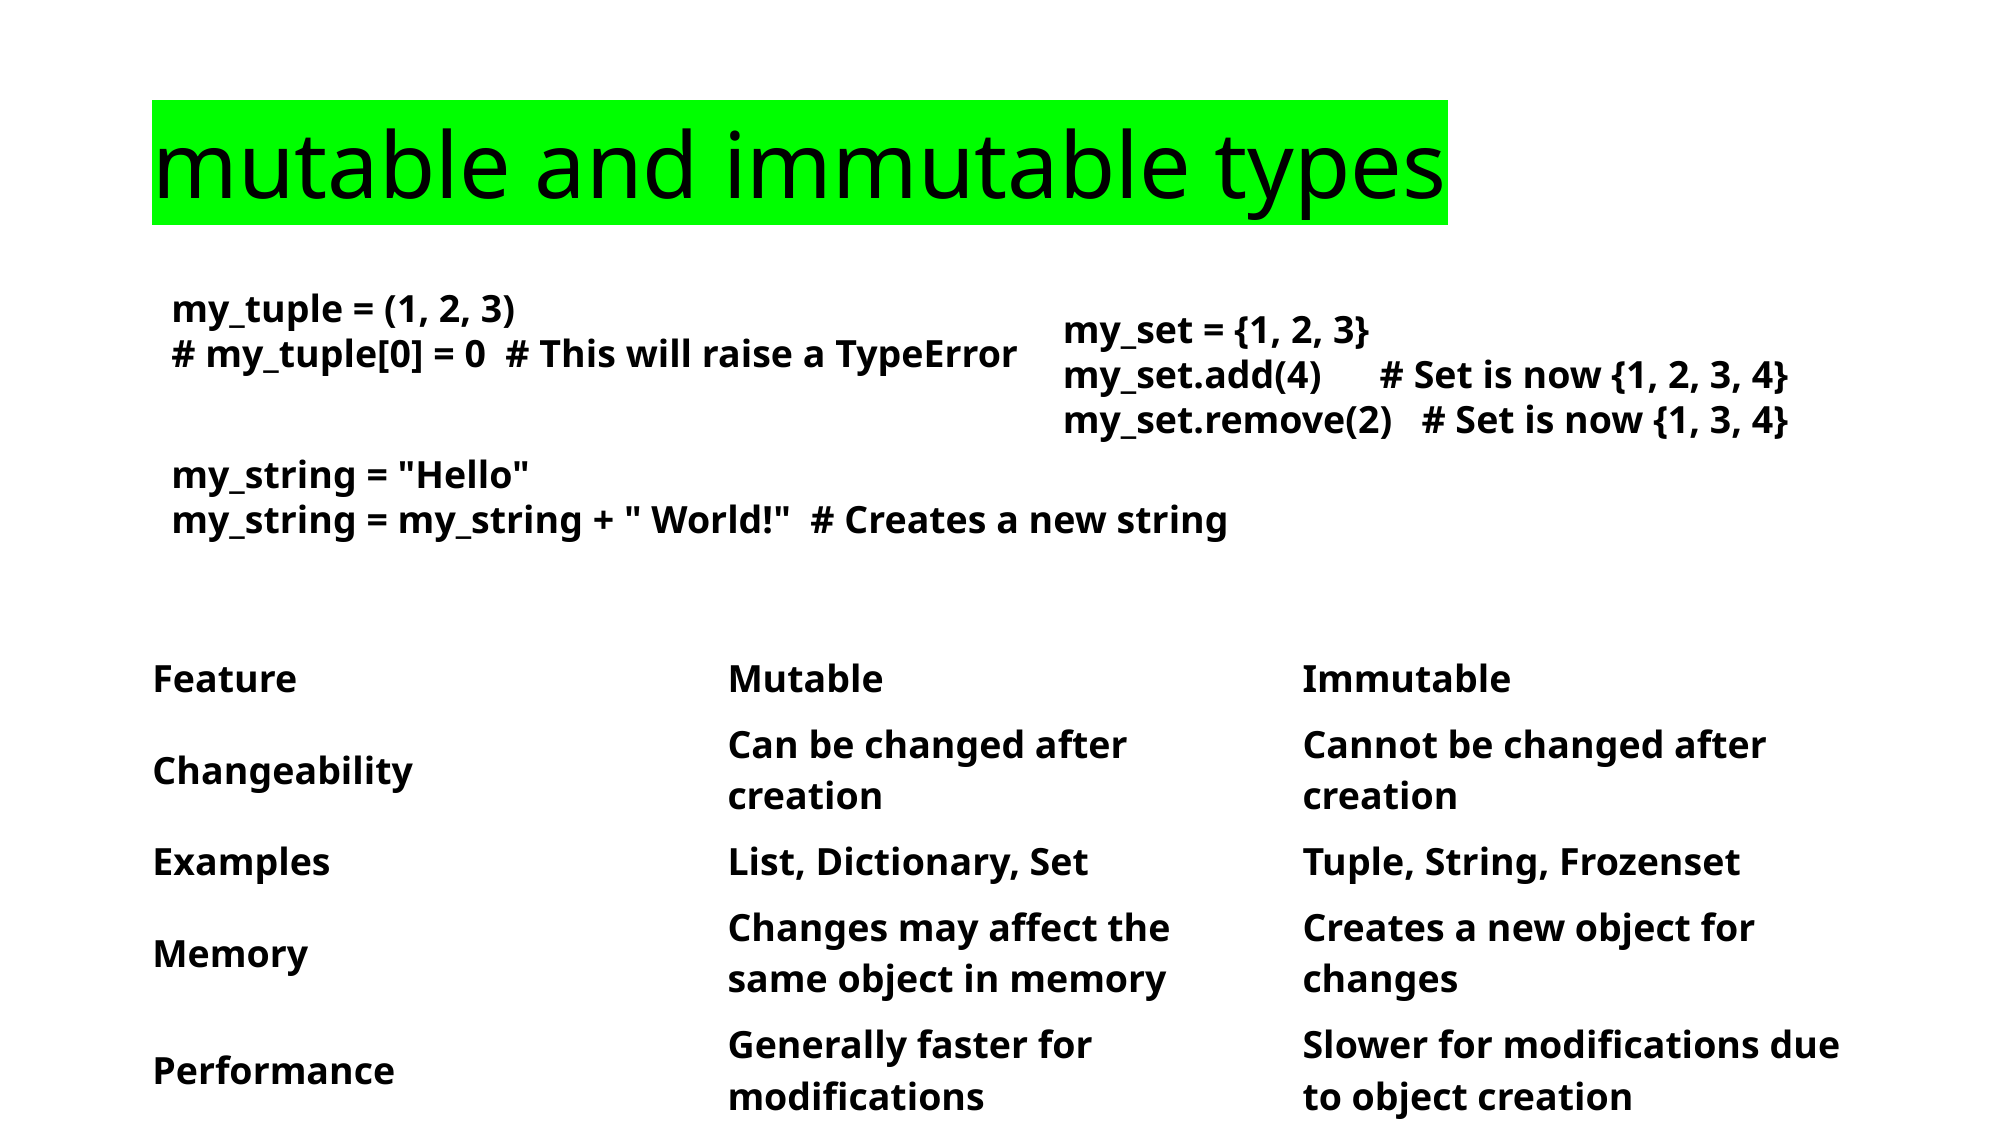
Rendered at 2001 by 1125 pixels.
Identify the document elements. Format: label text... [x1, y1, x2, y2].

text_box my_tuple = (1, 2, 3) # my_tuple[0] = 0 # This will raise a TypeError [156, 277, 1269, 382]
text_box my_string = "Hello" my_string = my_string + " World!" # Creates a new string [156, 443, 1359, 549]
title mutable and immutable types [137, 59, 1863, 278]
table_cell Slower for modifications due to object creation [1287, 1011, 1862, 1125]
table_cell Examples [137, 828, 712, 894]
table_cell List, Dictionary, Set [712, 828, 1287, 894]
text_box my_set = {1, 2, 3} my_set.add(4) # Set is now {1, 2, 3, 4} my_set.remove(2) # Set is now {1, 3, 4} [1048, 298, 1932, 448]
table_cell Cannot be changed after creation [1287, 711, 1862, 828]
table_cell Tuple, String, Frozenset [1287, 828, 1862, 894]
table_cell Memory [137, 894, 712, 1011]
table_header Immutable [1287, 645, 1862, 711]
table_cell Generally faster for modifications [712, 1011, 1287, 1125]
table_cell Changeability [137, 711, 712, 828]
table_cell Can be changed after creation [712, 711, 1287, 828]
table_cell Creates a new object for changes [1287, 894, 1862, 1011]
table_cell Performance [137, 1011, 712, 1125]
table_cell Changes may affect the same object in memory [712, 894, 1287, 1011]
table_header Feature [137, 645, 712, 711]
table_header Mutable [712, 645, 1287, 711]
